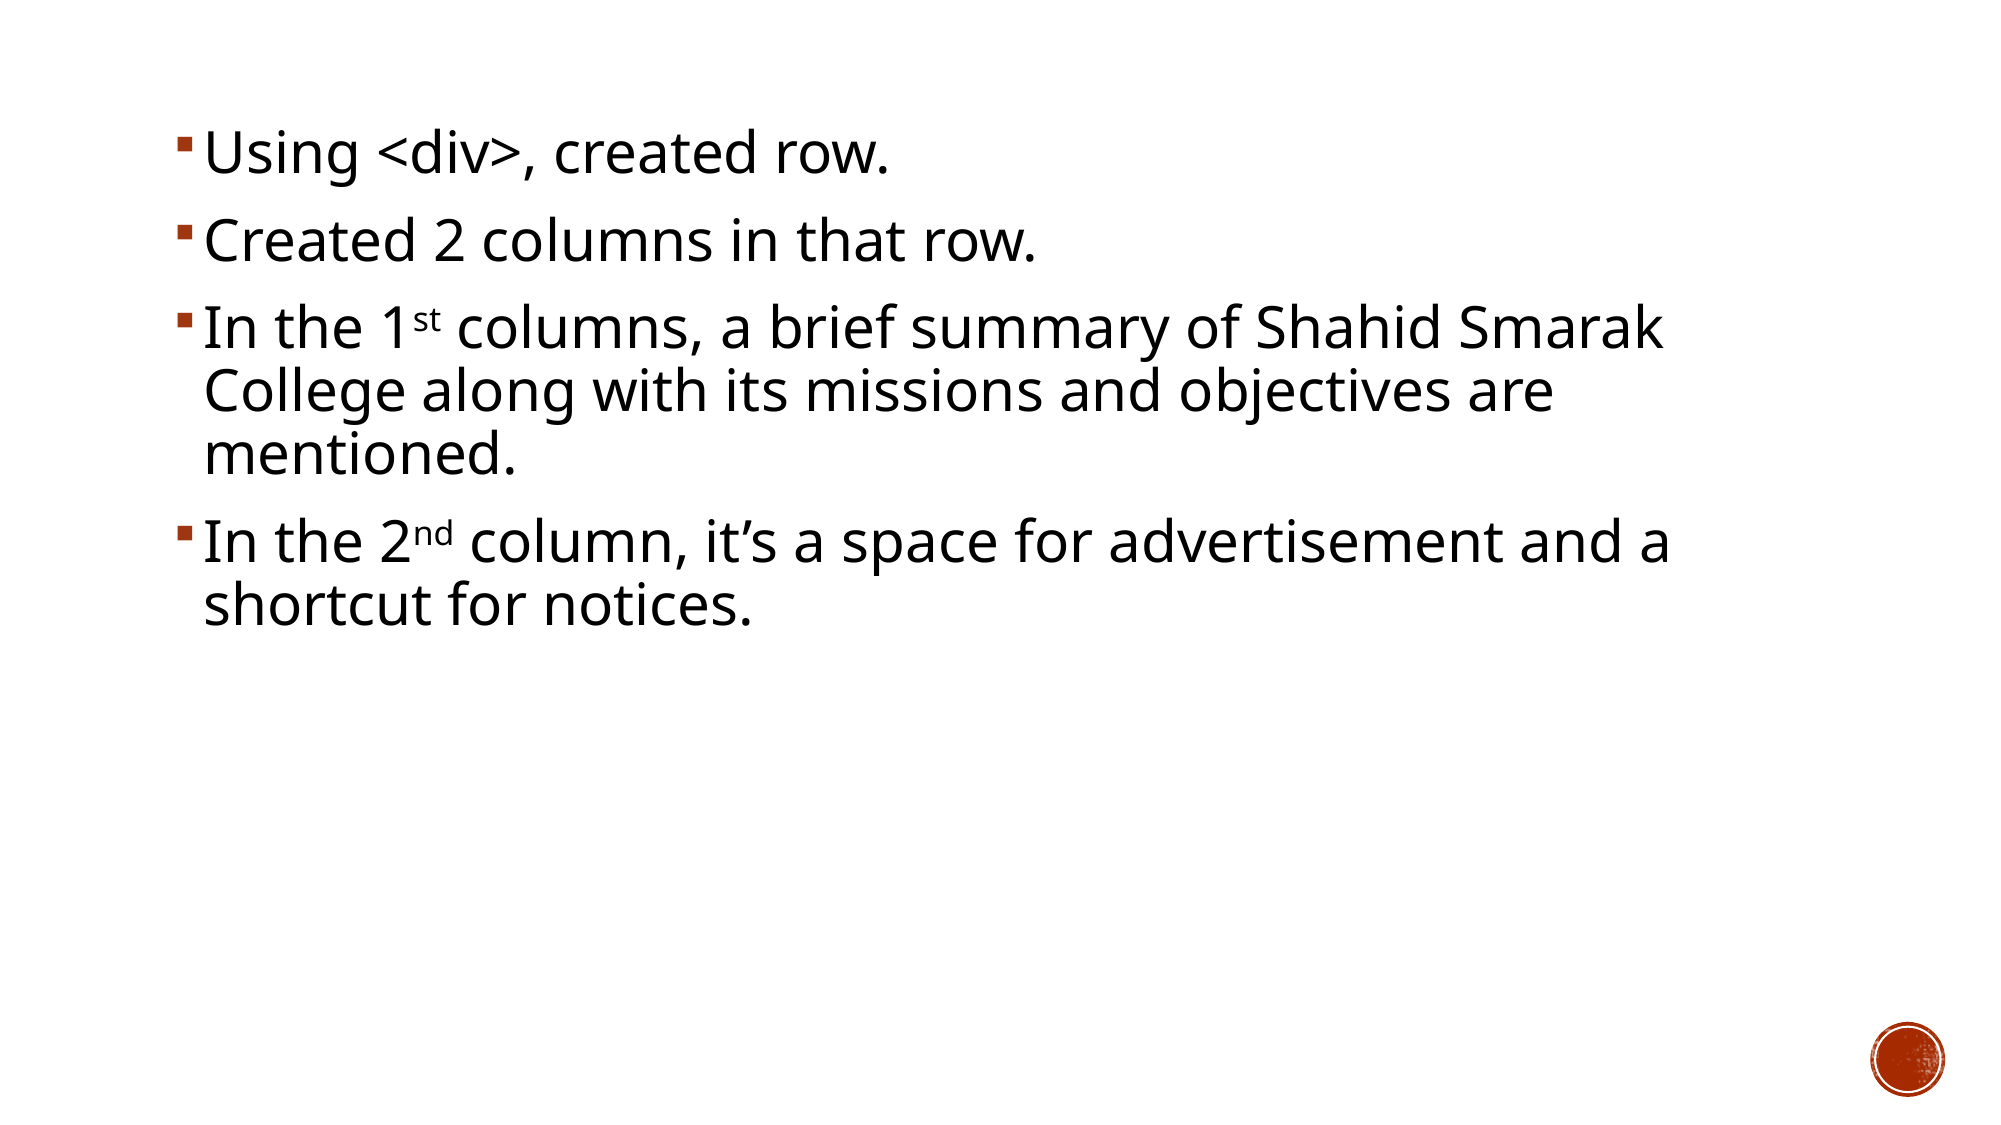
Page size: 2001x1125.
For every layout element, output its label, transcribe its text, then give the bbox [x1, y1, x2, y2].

list Using <div>, created row. Created 2 columns in that row. In the 1st columns, a brief summary of Shahid Smarak College along with its missions and objectives are mentioned. In the 2nd column, it’s a space for advertisement and a shortcut for notices. [158, 115, 1809, 781]
